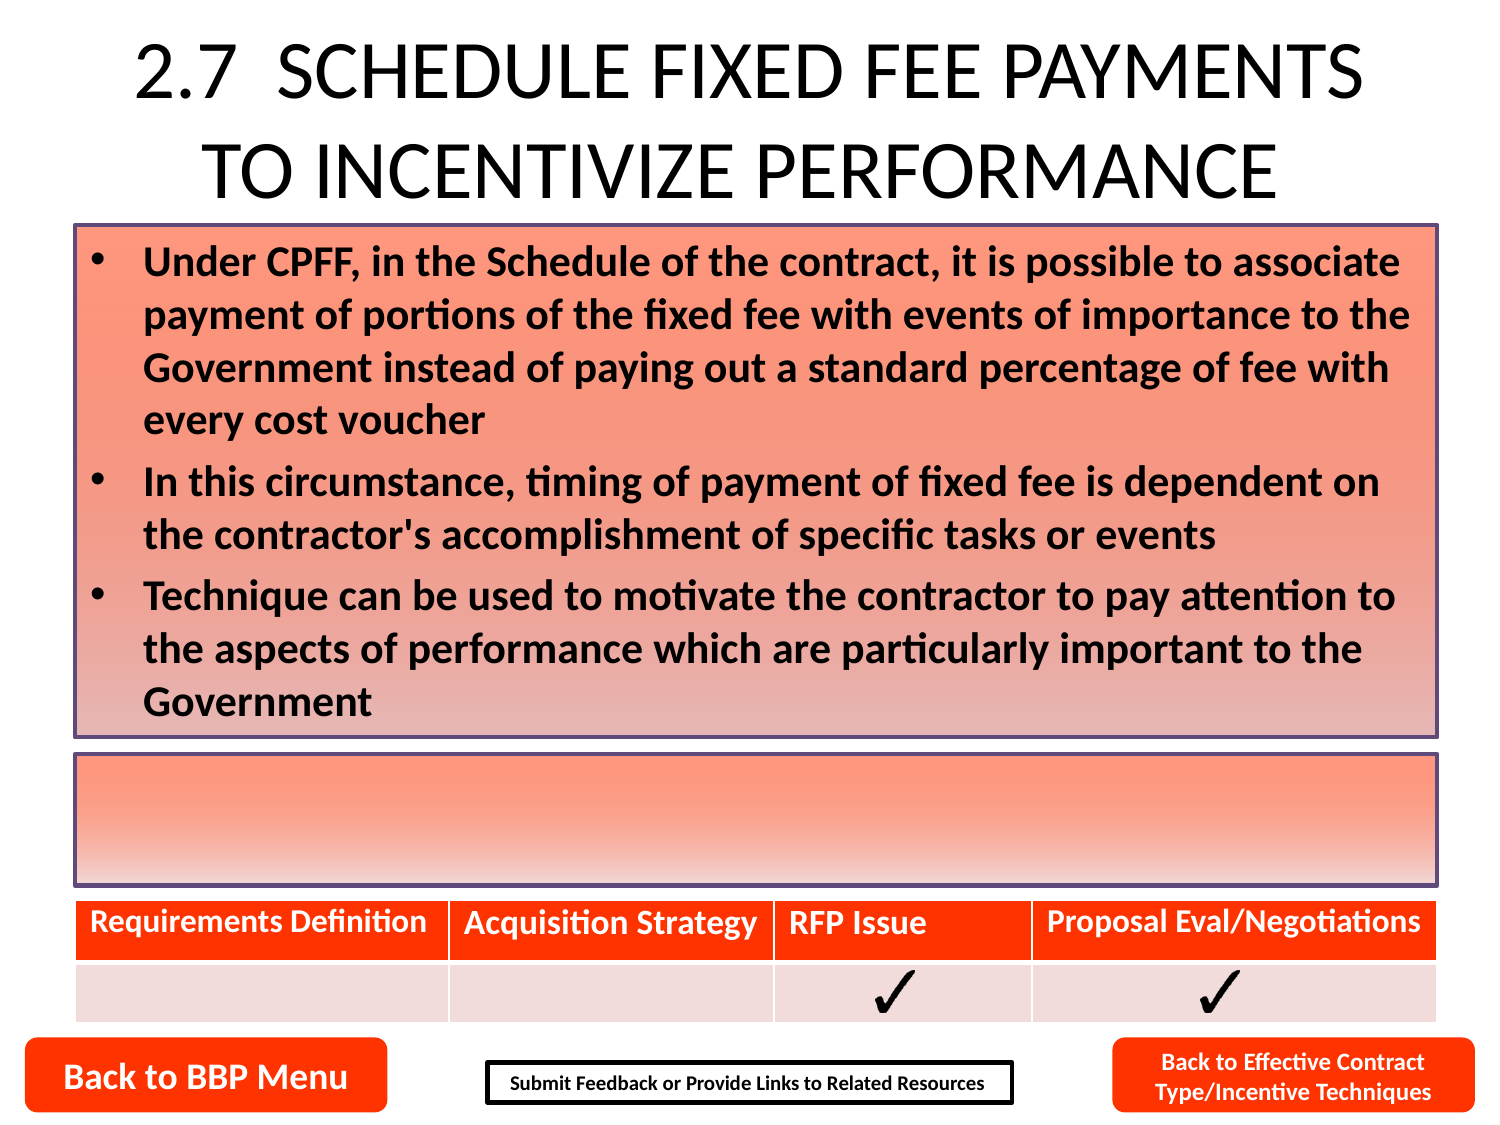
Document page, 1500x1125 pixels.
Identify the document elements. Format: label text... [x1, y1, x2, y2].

title 2.7 Schedule Fixed Fee Payments to Incentivize Performance [75, 24, 1425, 205]
list Under CPFF, in the Schedule of the contract, it is possible to associate payment of portions of the fixed fee with events of importance to the Government instead of paying out a standard percentage of fee with every cost voucher In this circumstance, timing of payment of fixed fee is dependent on the contractor's accomplishment of specific tasks or events Technique can be used to motivate the contractor to pay attention to the aspects of performance which are particularly important to the Government [75, 224, 1438, 738]
picture [1199, 970, 1240, 1013]
picture [874, 970, 915, 1013]
